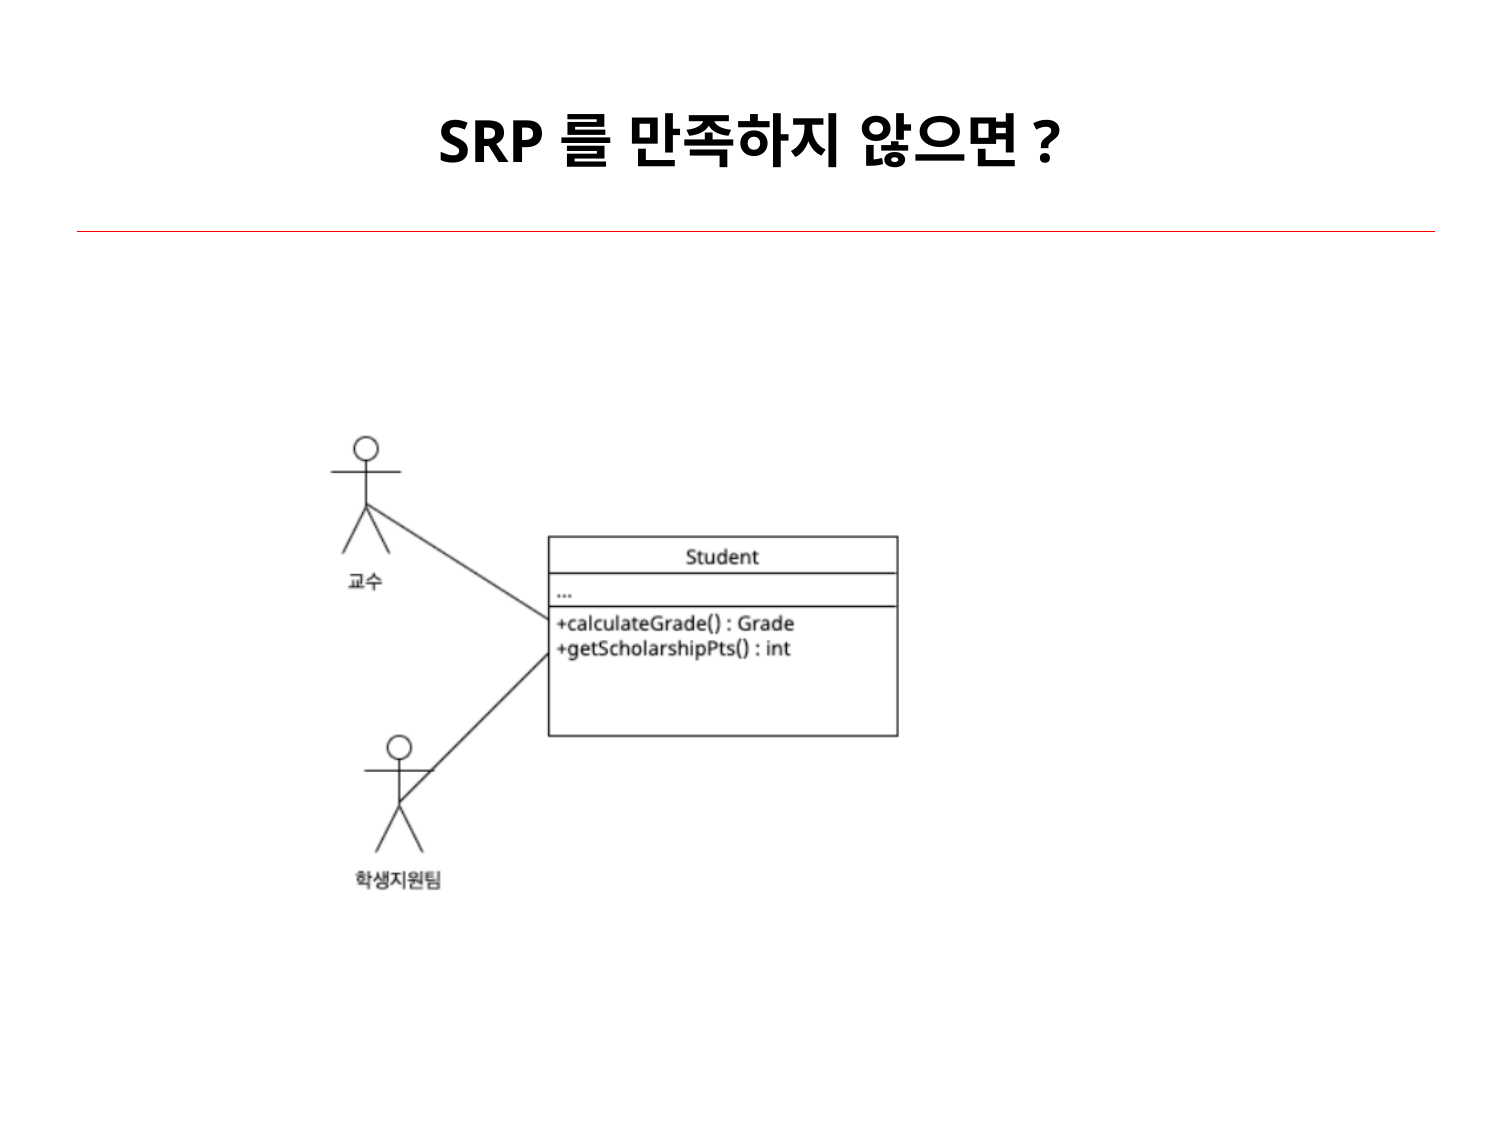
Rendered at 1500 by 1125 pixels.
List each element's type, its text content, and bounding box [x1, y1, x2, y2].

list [288, 408, 981, 922]
title SRP를 만족하지 않으면? [75, 45, 1425, 233]
